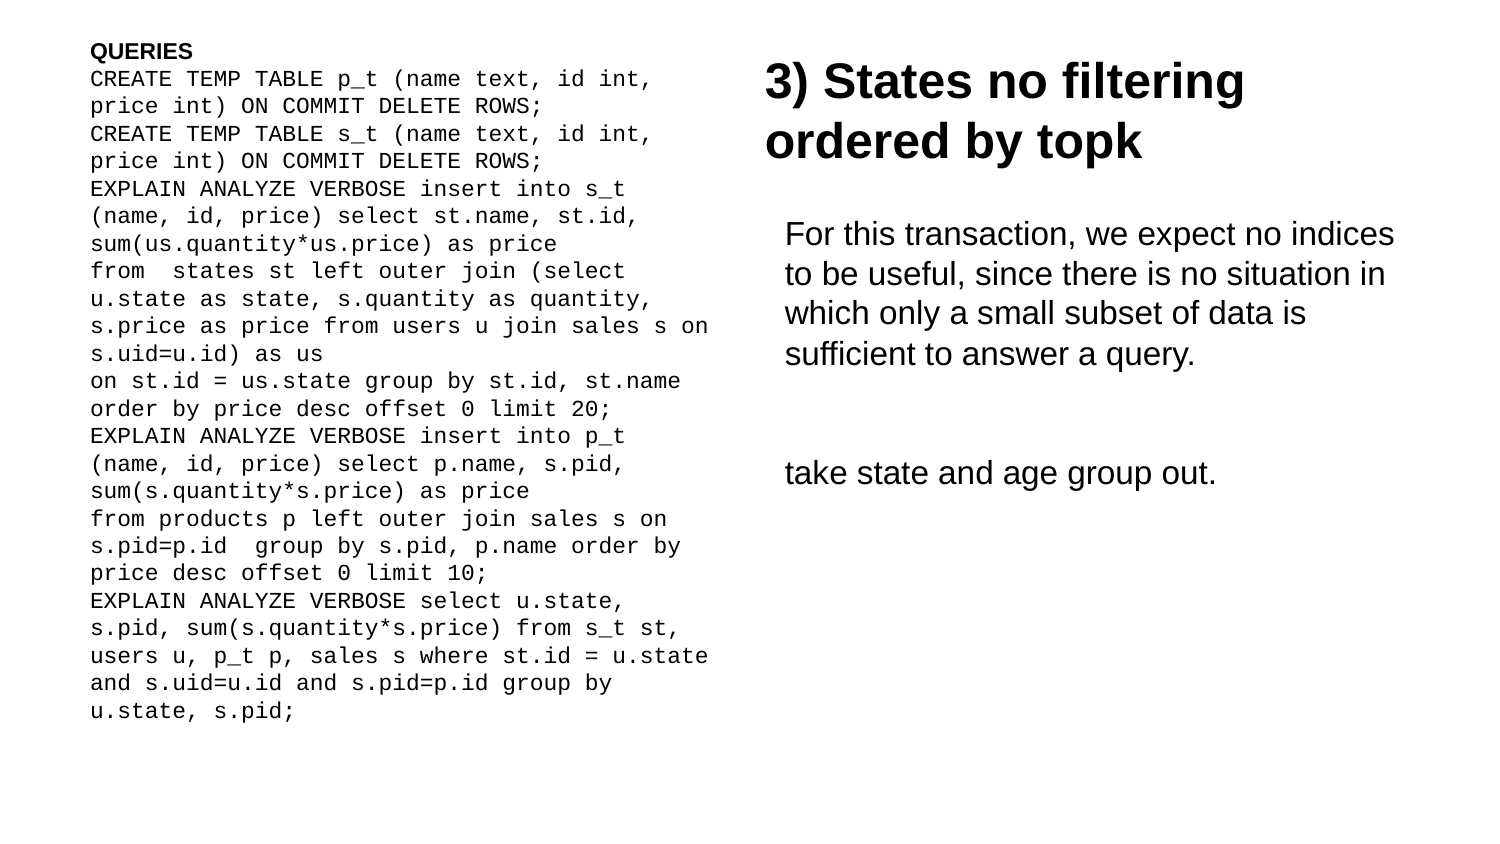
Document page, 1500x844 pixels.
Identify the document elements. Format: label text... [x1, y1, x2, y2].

title 3) States no filtering ordered by topk [749, 33, 1425, 223]
list QUERIES CREATE TEMP TABLE p_t (name text, id int, price int) ON COMMIT DELETE ROWS; CREATE TEMP TABLE s_t (name text, id int, price int) ON COMMIT DELETE ROWS; EXPLAIN ANALYZE VERBOSE insert into s_t (name, id, price) select st.name, st.id, sum(us.quantity*us.price) as price from states st left outer join (select u.state as state, s.quantity as quantity, s.price as price from users u join sales s on s.uid=u.id) as us on st.id = us.state group by st.id, st.name order by price desc offset 0 limit 20; EXPLAIN ANALYZE VERBOSE insert into p_t (name, id, price) select p.name, s.pid, sum(s.quantity*s.price) as price from products p left outer join sales s on s.pid=p.id group by s.pid, p.name order by price desc offset 0 limit 10; EXPLAIN ANALYZE VERBOSE select u.state, s.pid, sum(s.quantity*s.price) from s_t st, users u, p_t p, sales s where st.id = u.state and s.uid=u.id and s.pid=p.id group by u.state, s.pid; [75, 21, 731, 796]
list For this transaction, we expect no indices to be useful, since there is no situation in which only a small subset of data is sufficient to answer a query. take state and age group out. [769, 223, 1425, 808]
